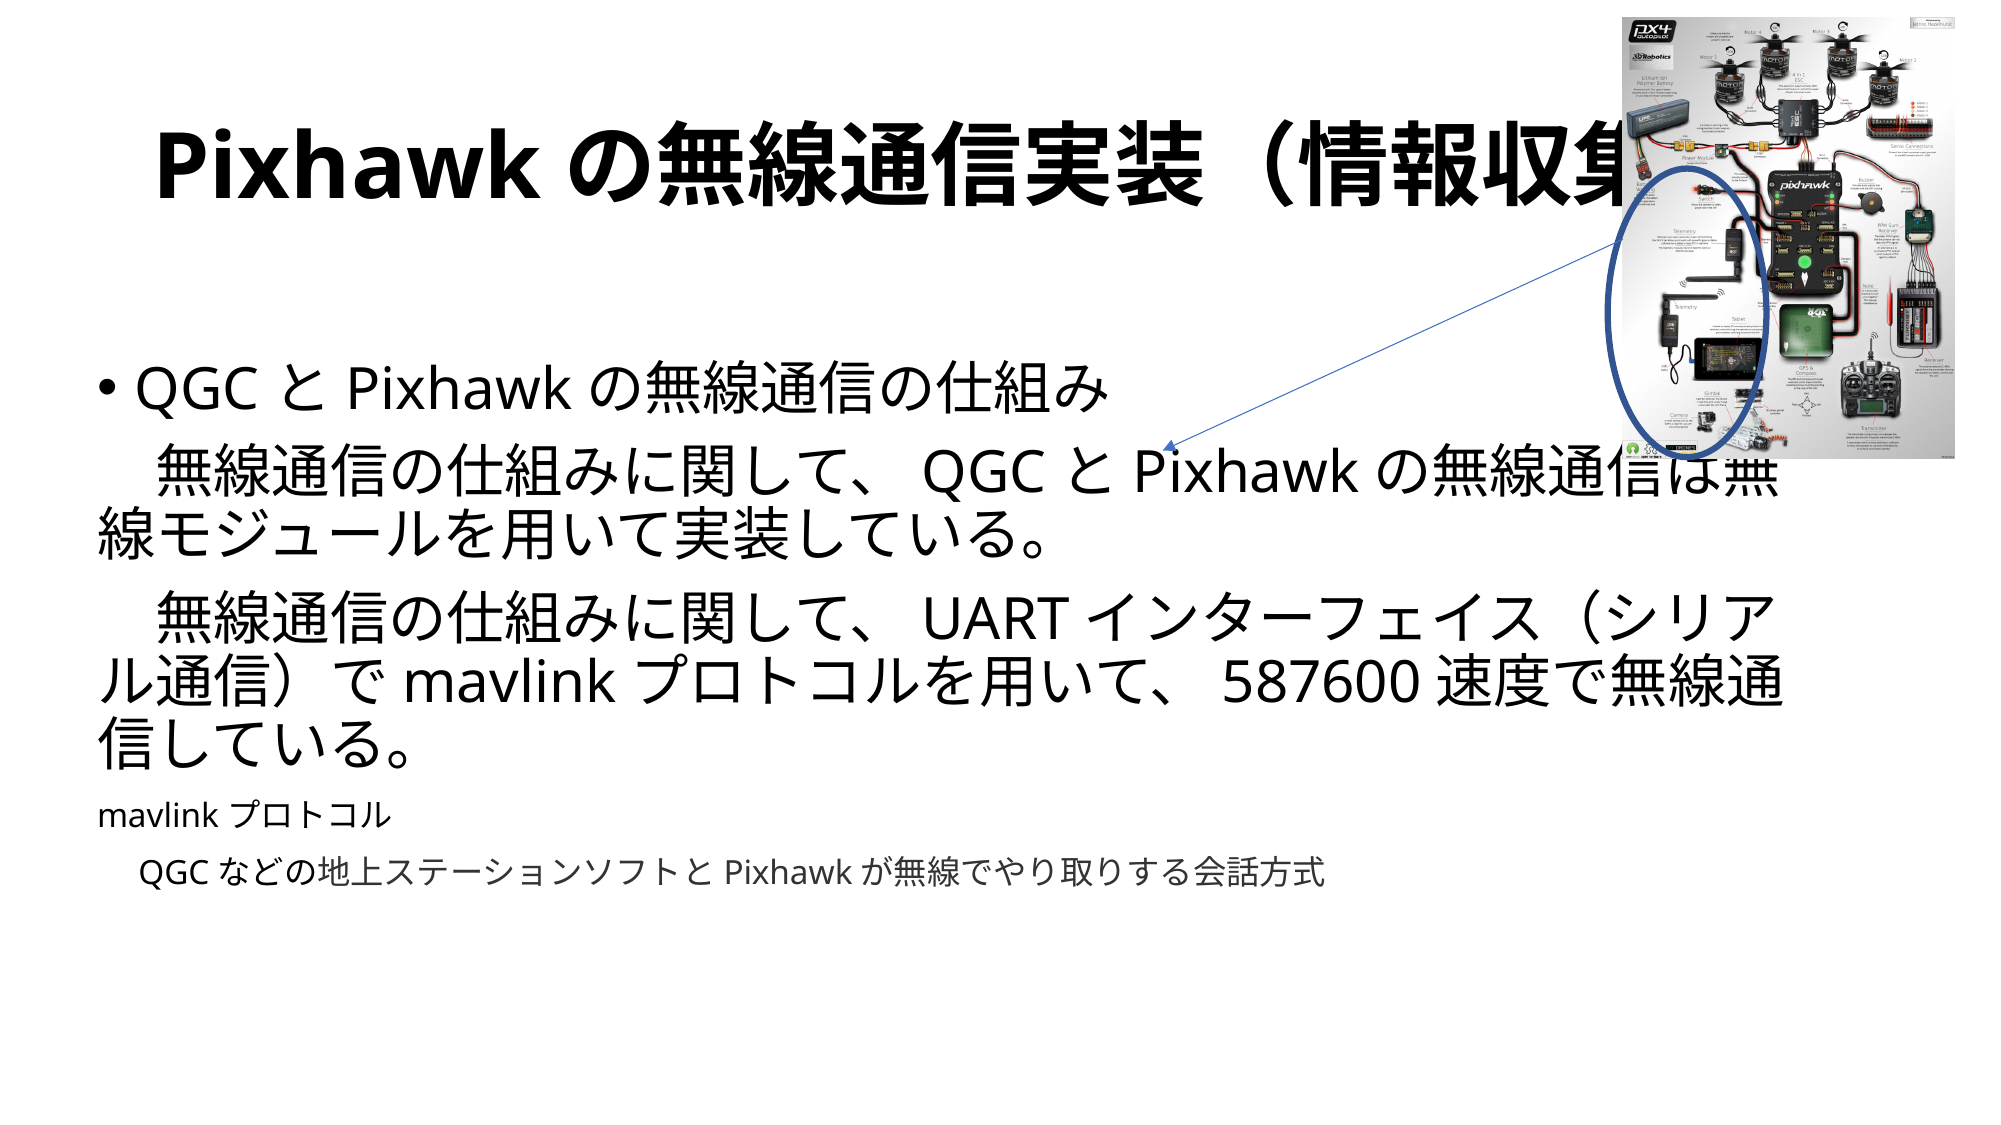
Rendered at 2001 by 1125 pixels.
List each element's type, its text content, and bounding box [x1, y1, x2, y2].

picture [1622, 17, 1955, 459]
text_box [1162, 239, 1623, 451]
list QGCとPixhawkの無線通信の仕組み 無線通信の仕組みに関して、QGCとPixhawkの無線通信は無線モジュールを用いて実装している。 無線通信の仕組みに関して、UARTインターフェイス（シリアル通信）でmavlinkプロトコルを用いて、587600速度で無線通信している。 mavlinkプロトコル QGCなどの地上ステーションソフトとPixhawkが無線でやり取りする会話方式 [82, 351, 1808, 1066]
text_box [1617, 227, 1622, 239]
title Pixhawkの無線通信実装（情報収集） [137, 59, 1622, 278]
